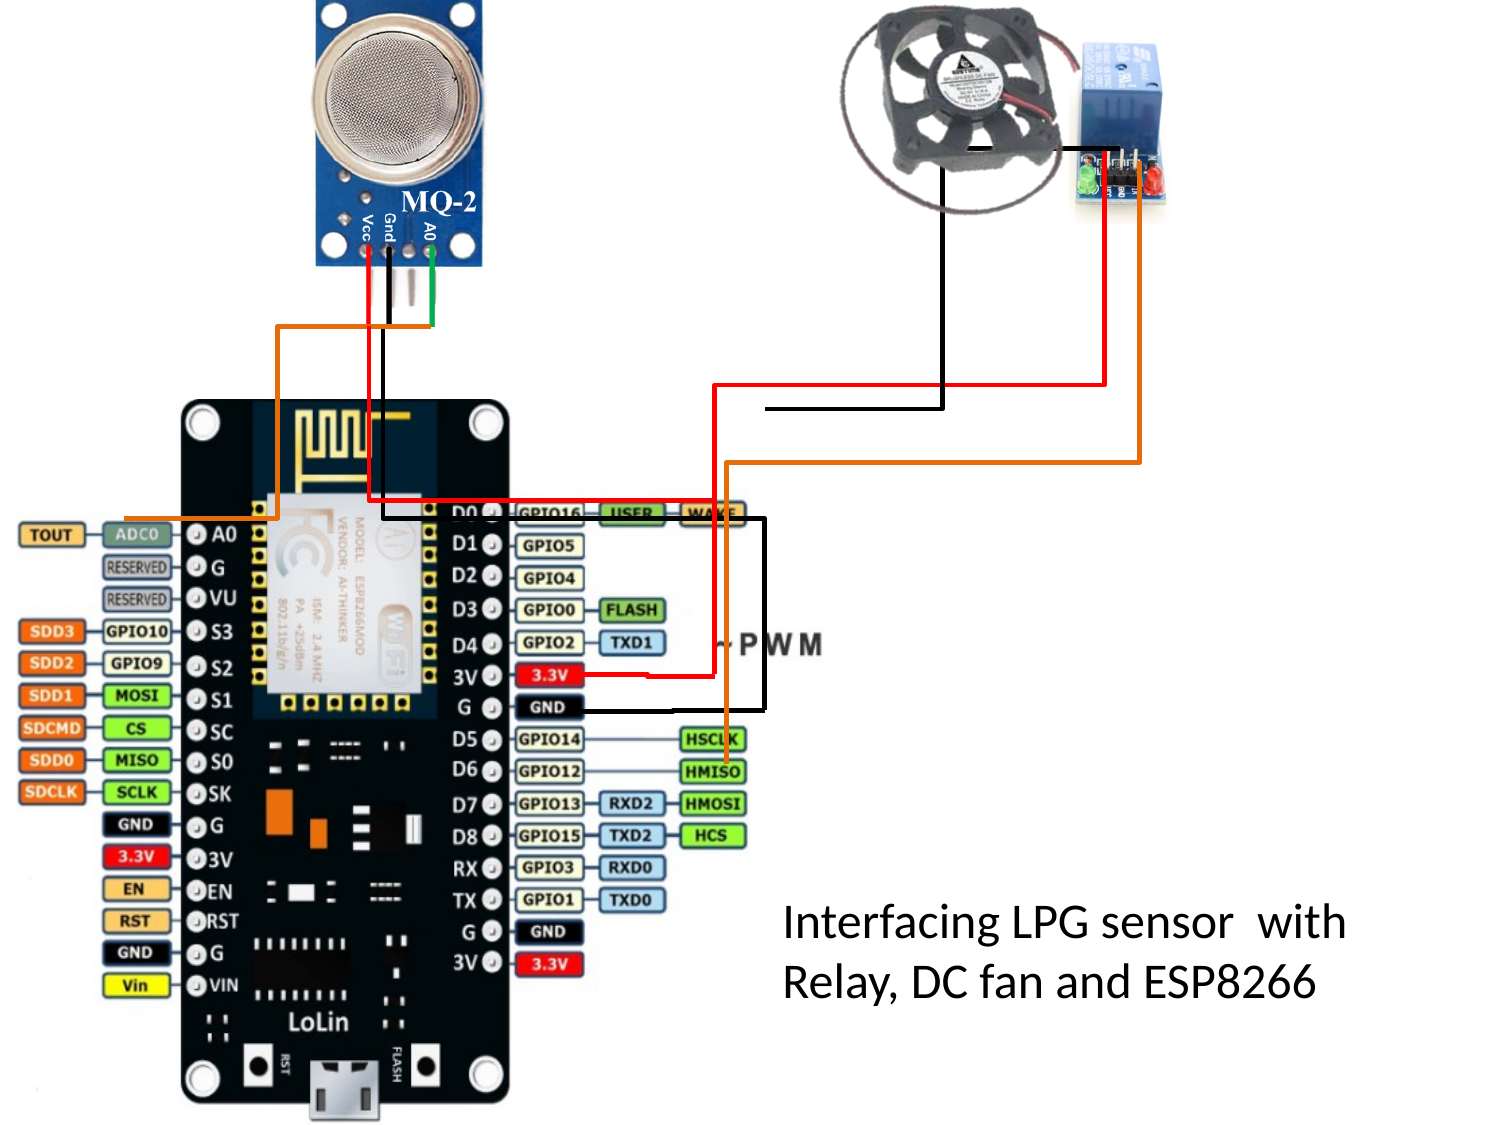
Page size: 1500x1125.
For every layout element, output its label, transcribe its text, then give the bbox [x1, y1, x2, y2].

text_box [0, 0, 1171, 1125]
text_box Interfacing LPG sensor with Relay, DC fan and ESP8266 [1175, 881, 1400, 1017]
